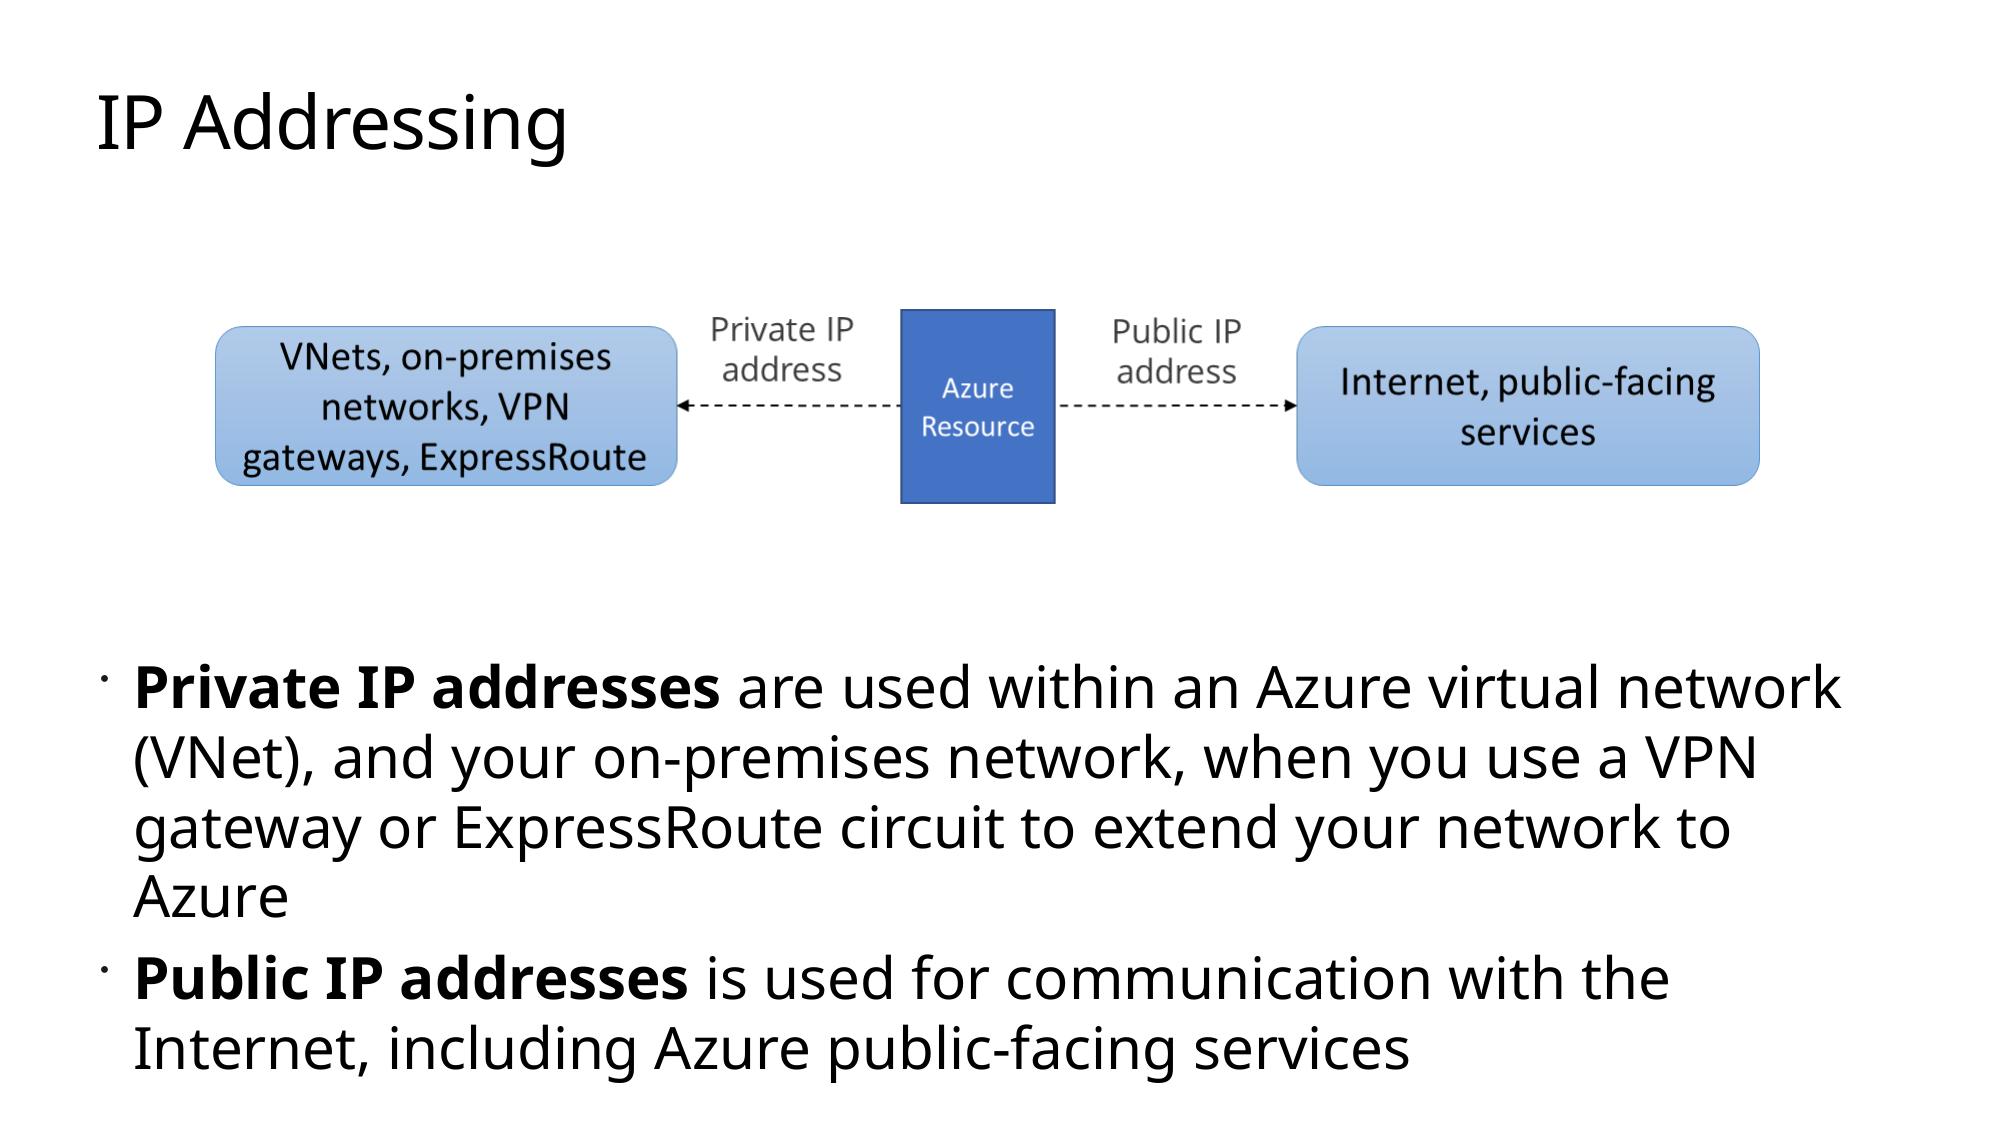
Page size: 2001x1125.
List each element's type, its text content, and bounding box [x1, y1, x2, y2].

list Private IP addresses are used within an Azure virtual network (VNet), and your on-premises network, when you use a VPN gateway or ExpressRoute circuit to extend your network to Azure Public IP addresses is used for communication with the Internet, including Azure public-facing services [95, 649, 1904, 1029]
title IP Addressing [96, 75, 1904, 166]
picture [214, 299, 1760, 508]
